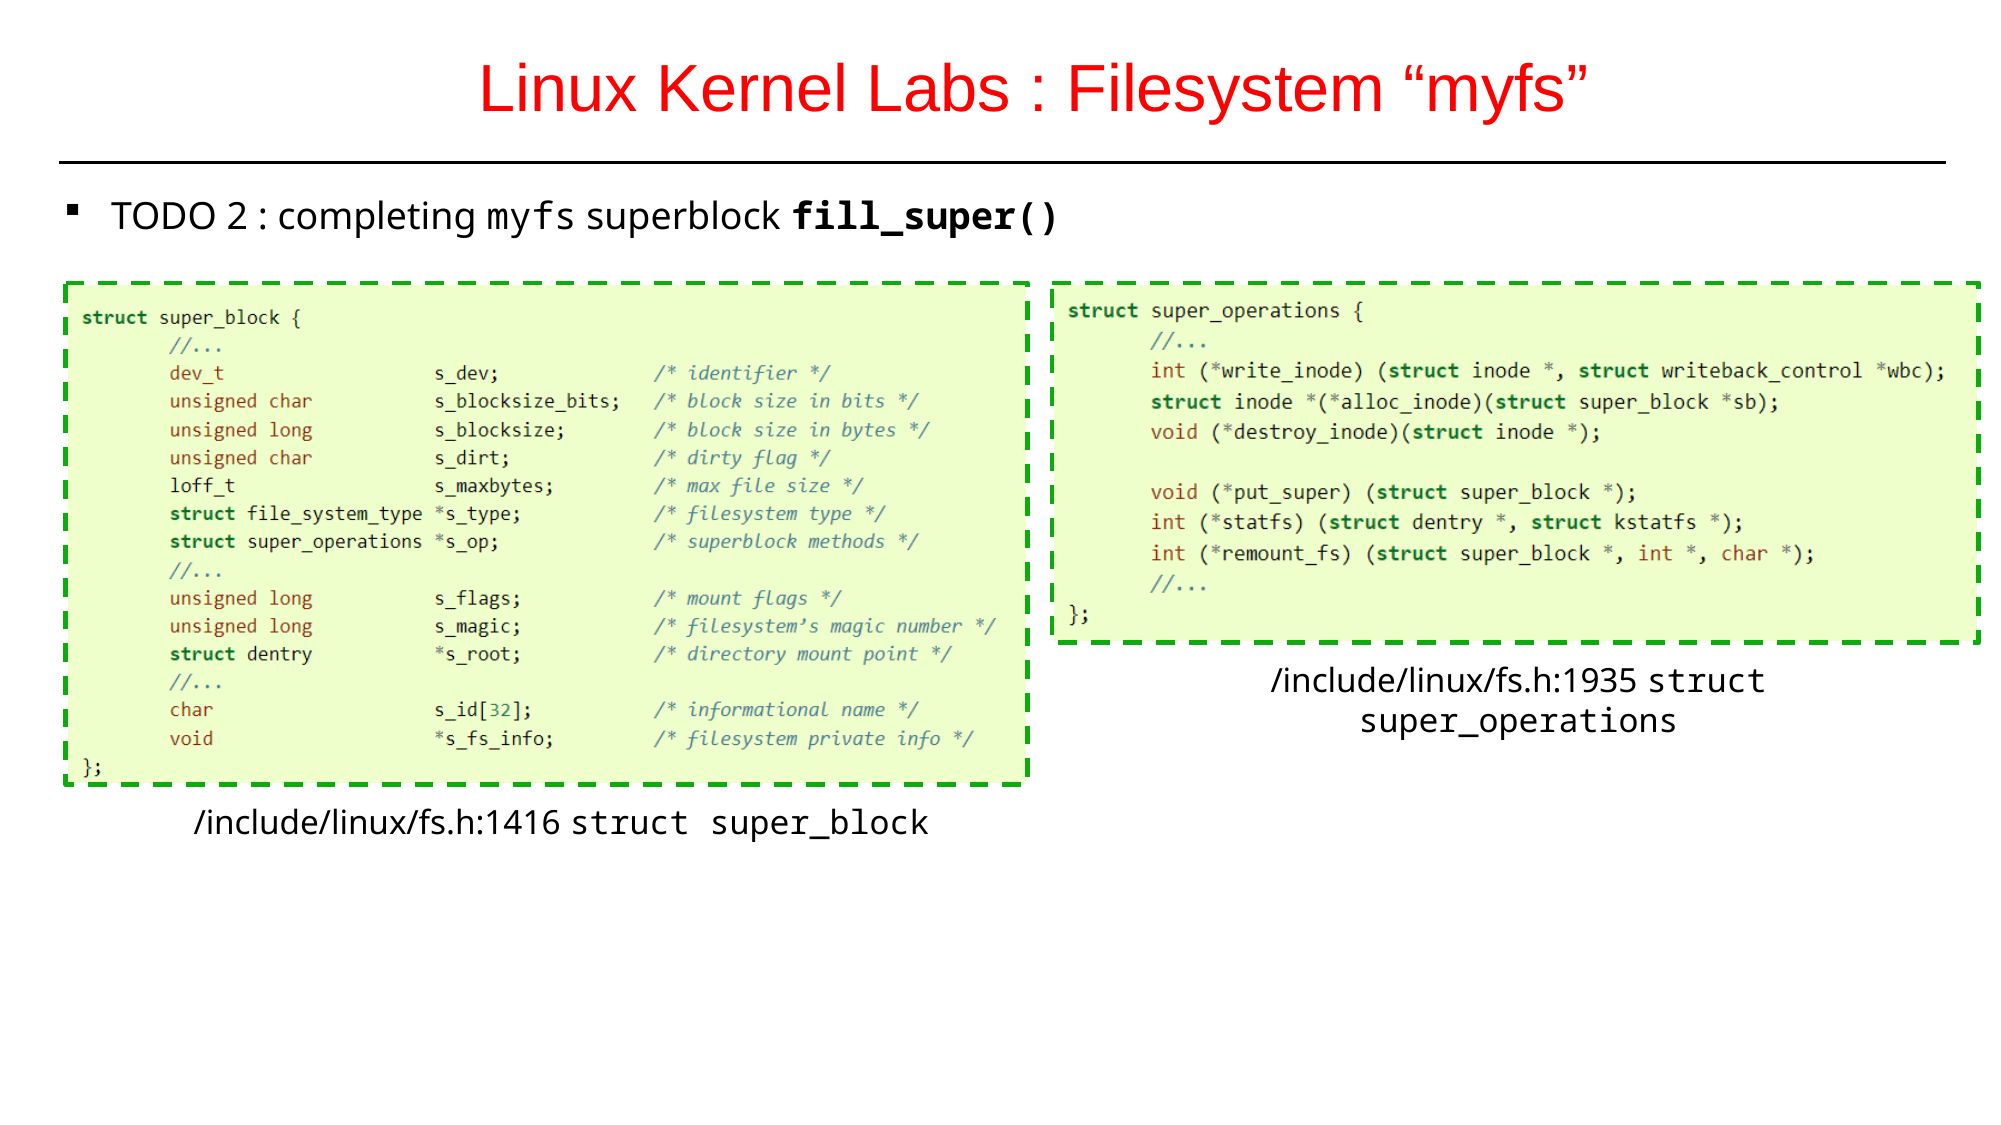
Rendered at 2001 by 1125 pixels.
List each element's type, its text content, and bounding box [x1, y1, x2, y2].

text_box /include/linux/fs.h:1935 struct super_operations [1105, 652, 1932, 747]
picture [1054, 285, 1977, 641]
text_box TODO 2 : completing myfs superblock fill_super() [49, 184, 1086, 245]
text_box Linux Kernel Labs : Filesystem “myfs” [162, 35, 1888, 145]
picture [67, 285, 1026, 783]
text_box /include/linux/fs.h:1416 struct super_block [162, 794, 961, 849]
